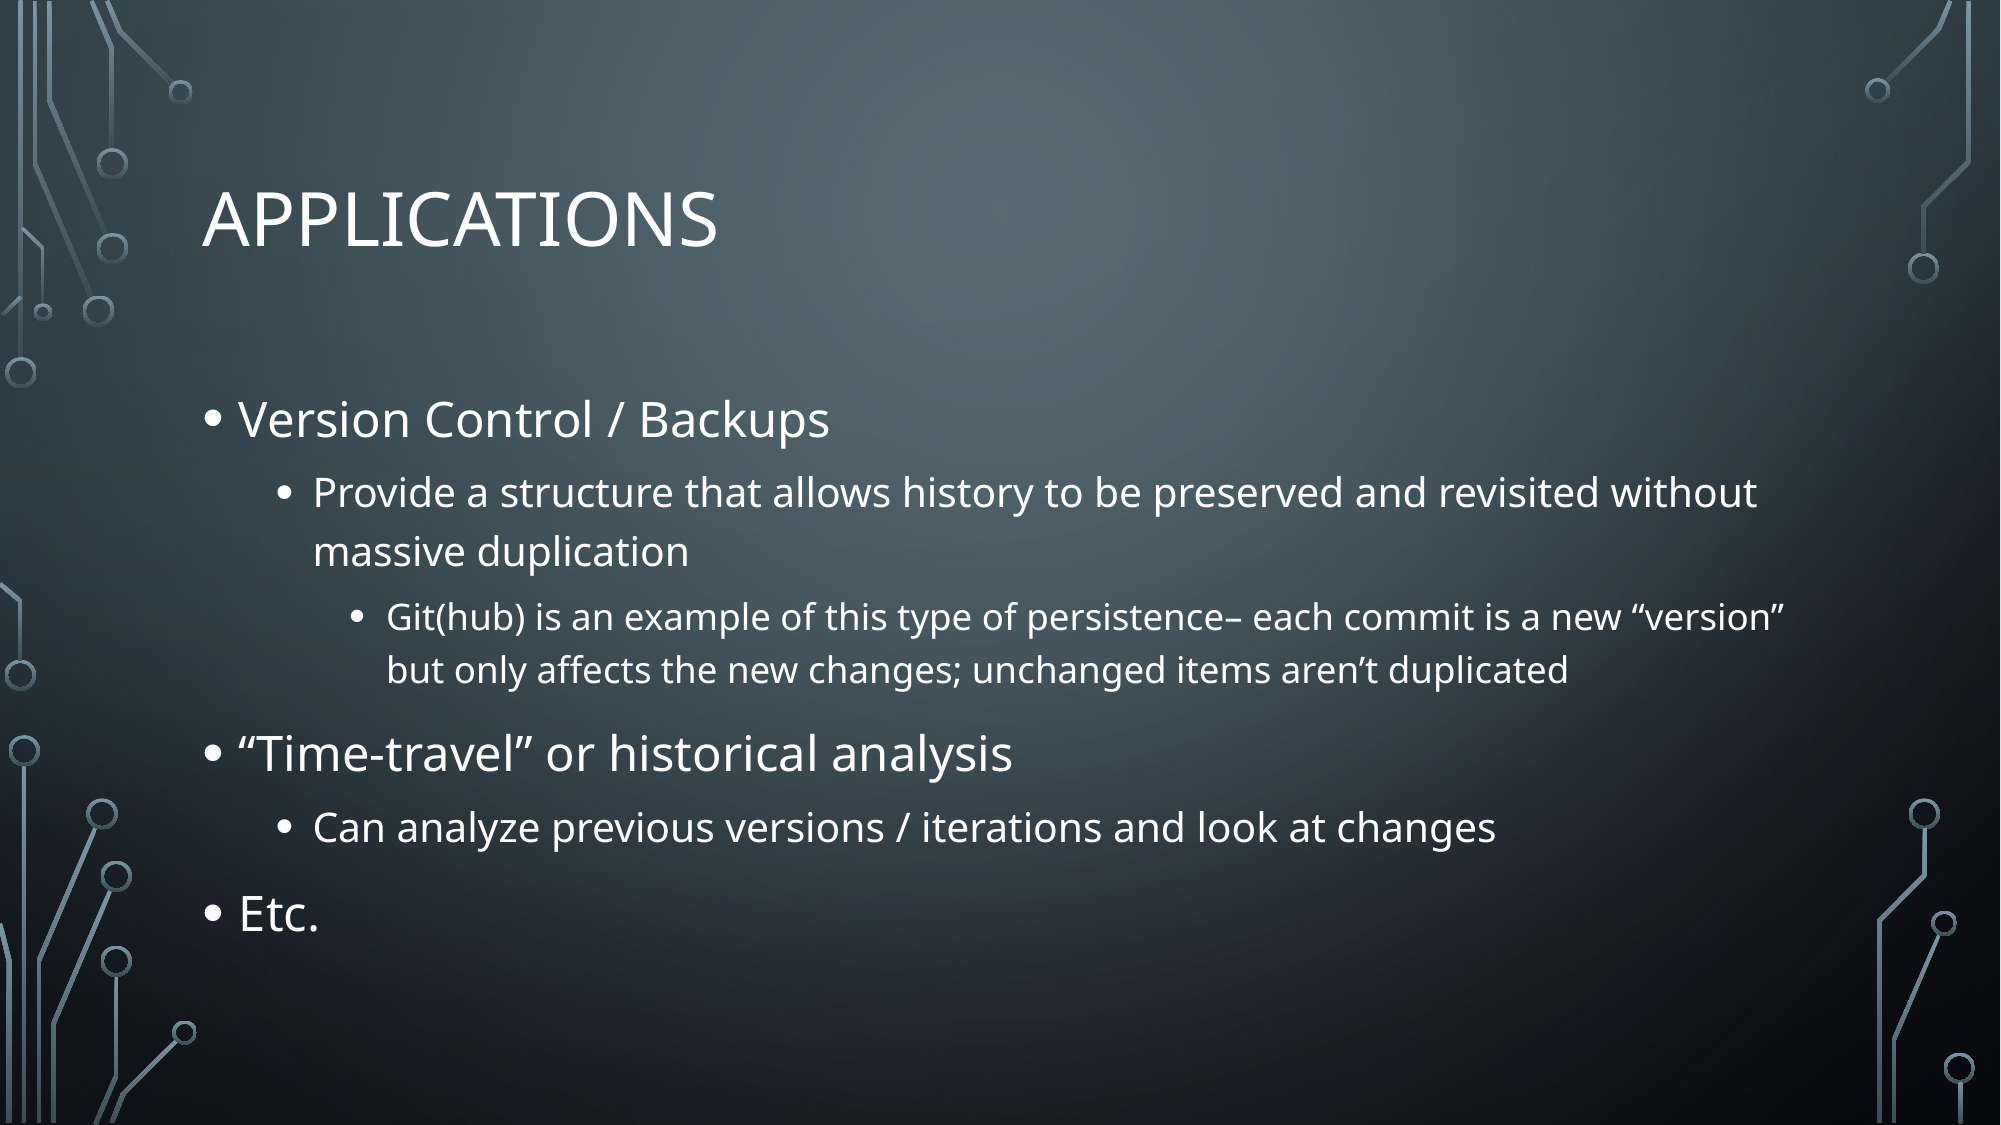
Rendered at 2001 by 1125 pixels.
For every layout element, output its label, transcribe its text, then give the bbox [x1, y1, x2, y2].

list Version Control / Backups Provide a structure that allows history to be preserved and revisited without massive duplication Git(hub) is an example of this type of persistence– each commit is a new “version” but only affects the new changes; unchanged items aren’t duplicated “Time-travel” or historical analysis Can analyze previous versions / iterations and look at changes Etc. [187, 369, 1813, 950]
title Applications [187, 101, 1813, 344]
